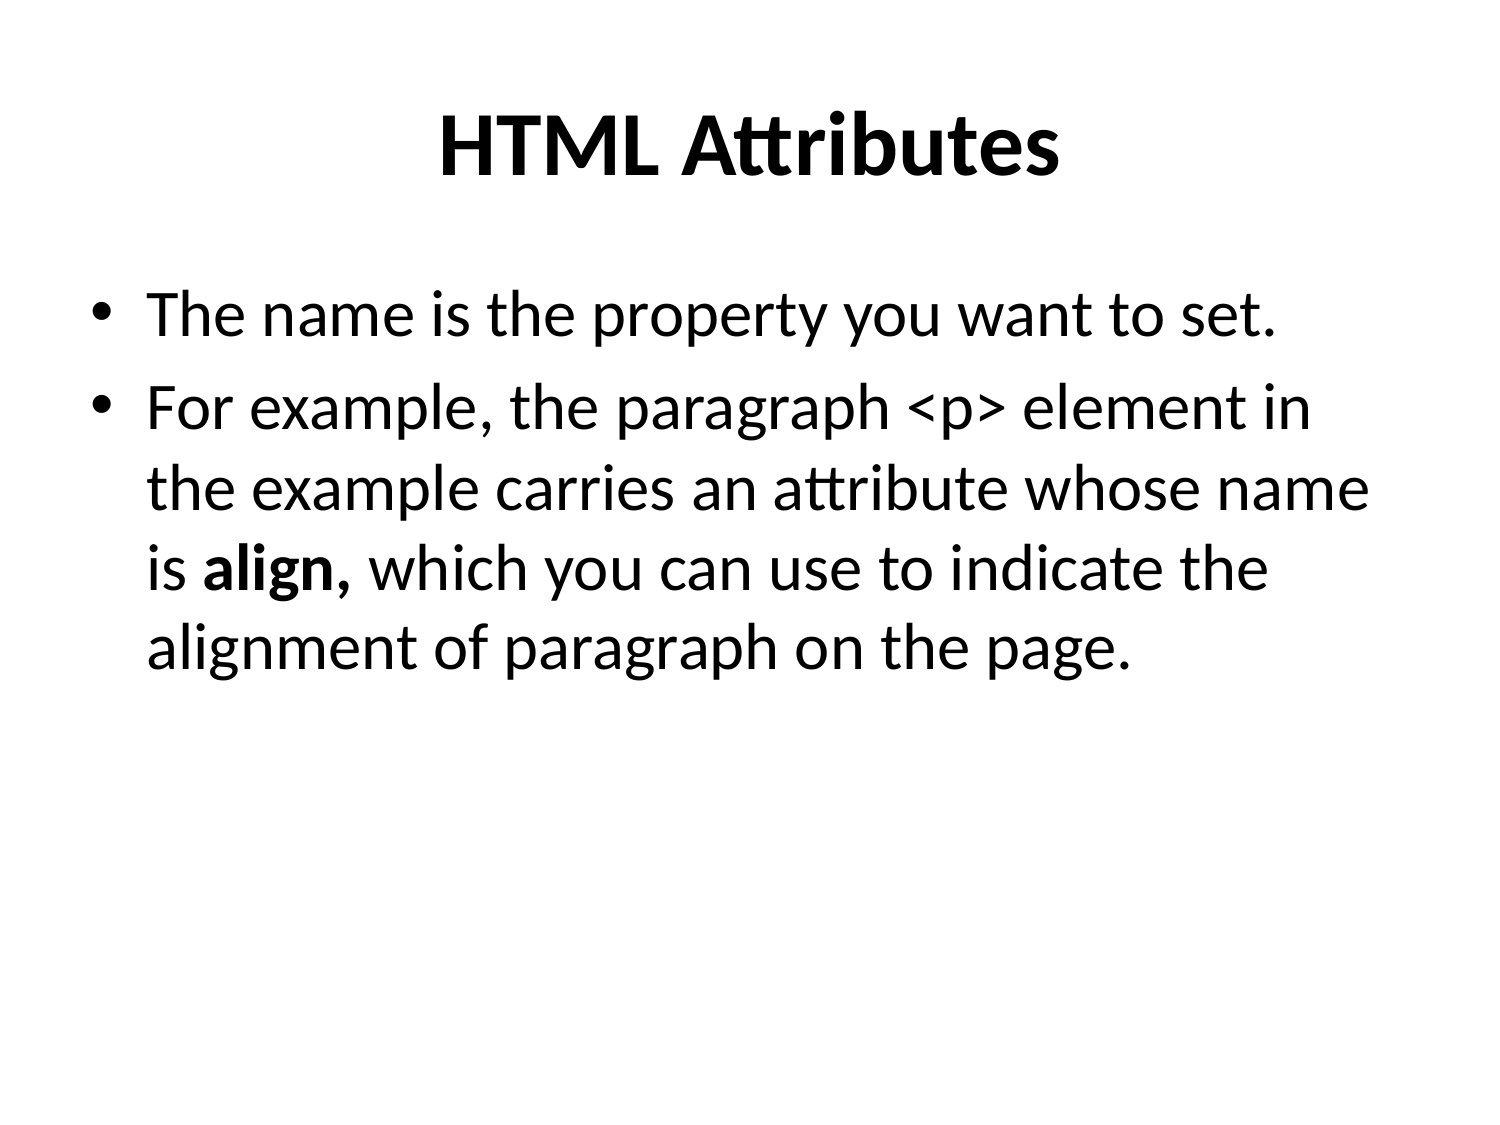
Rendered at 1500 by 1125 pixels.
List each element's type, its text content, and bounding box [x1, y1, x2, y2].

list The name is the property you want to set. For example, the paragraph <p> element in the example carries an attribute whose name is align, which you can use to indicate the alignment of paragraph on the page. [75, 262, 1425, 1005]
title HTML Attributes [75, 45, 1425, 233]
